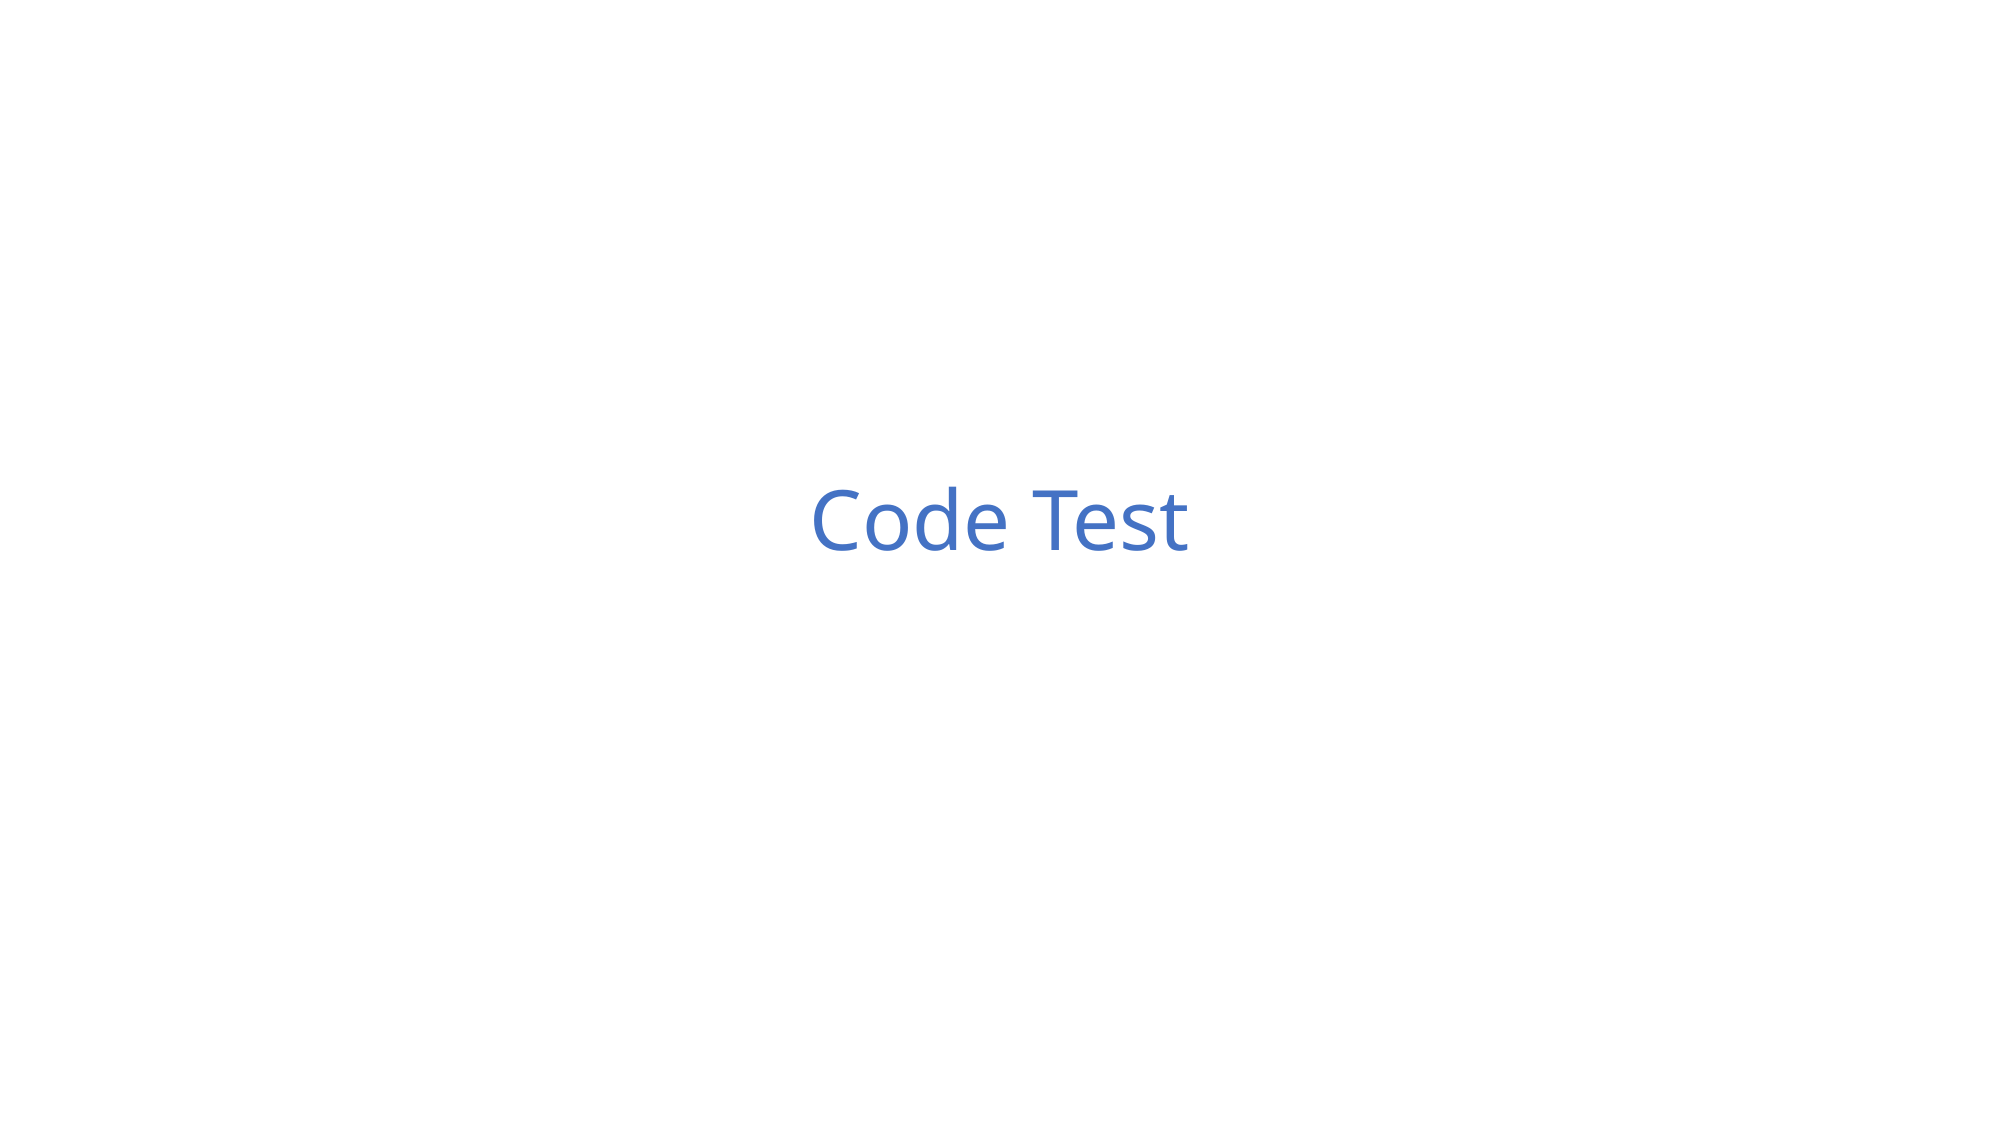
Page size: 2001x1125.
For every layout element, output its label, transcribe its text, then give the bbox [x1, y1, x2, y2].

title Code Test [249, 184, 1750, 576]
